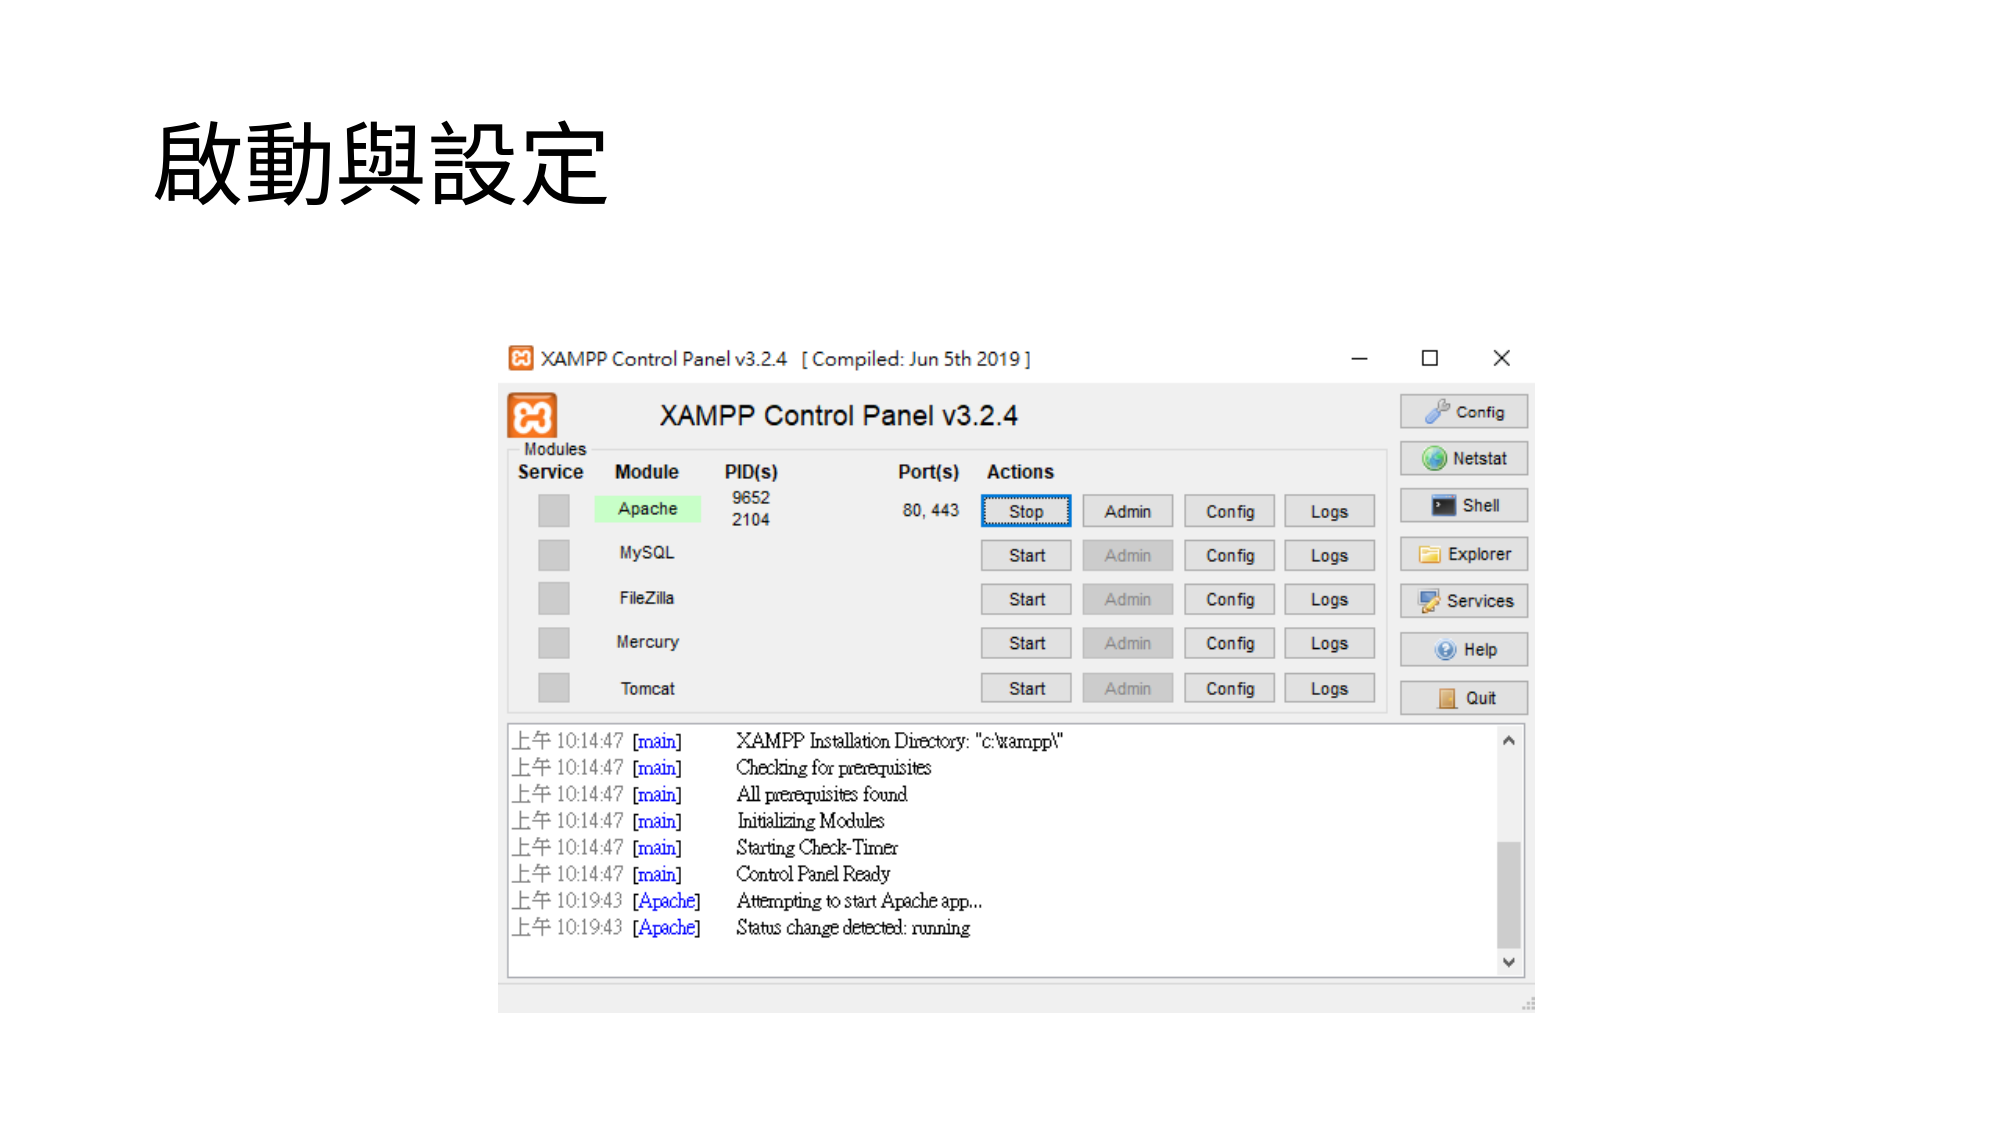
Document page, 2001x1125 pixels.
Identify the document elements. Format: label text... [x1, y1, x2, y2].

title 啟動與設定 [137, 59, 1863, 278]
picture [498, 341, 1535, 1013]
